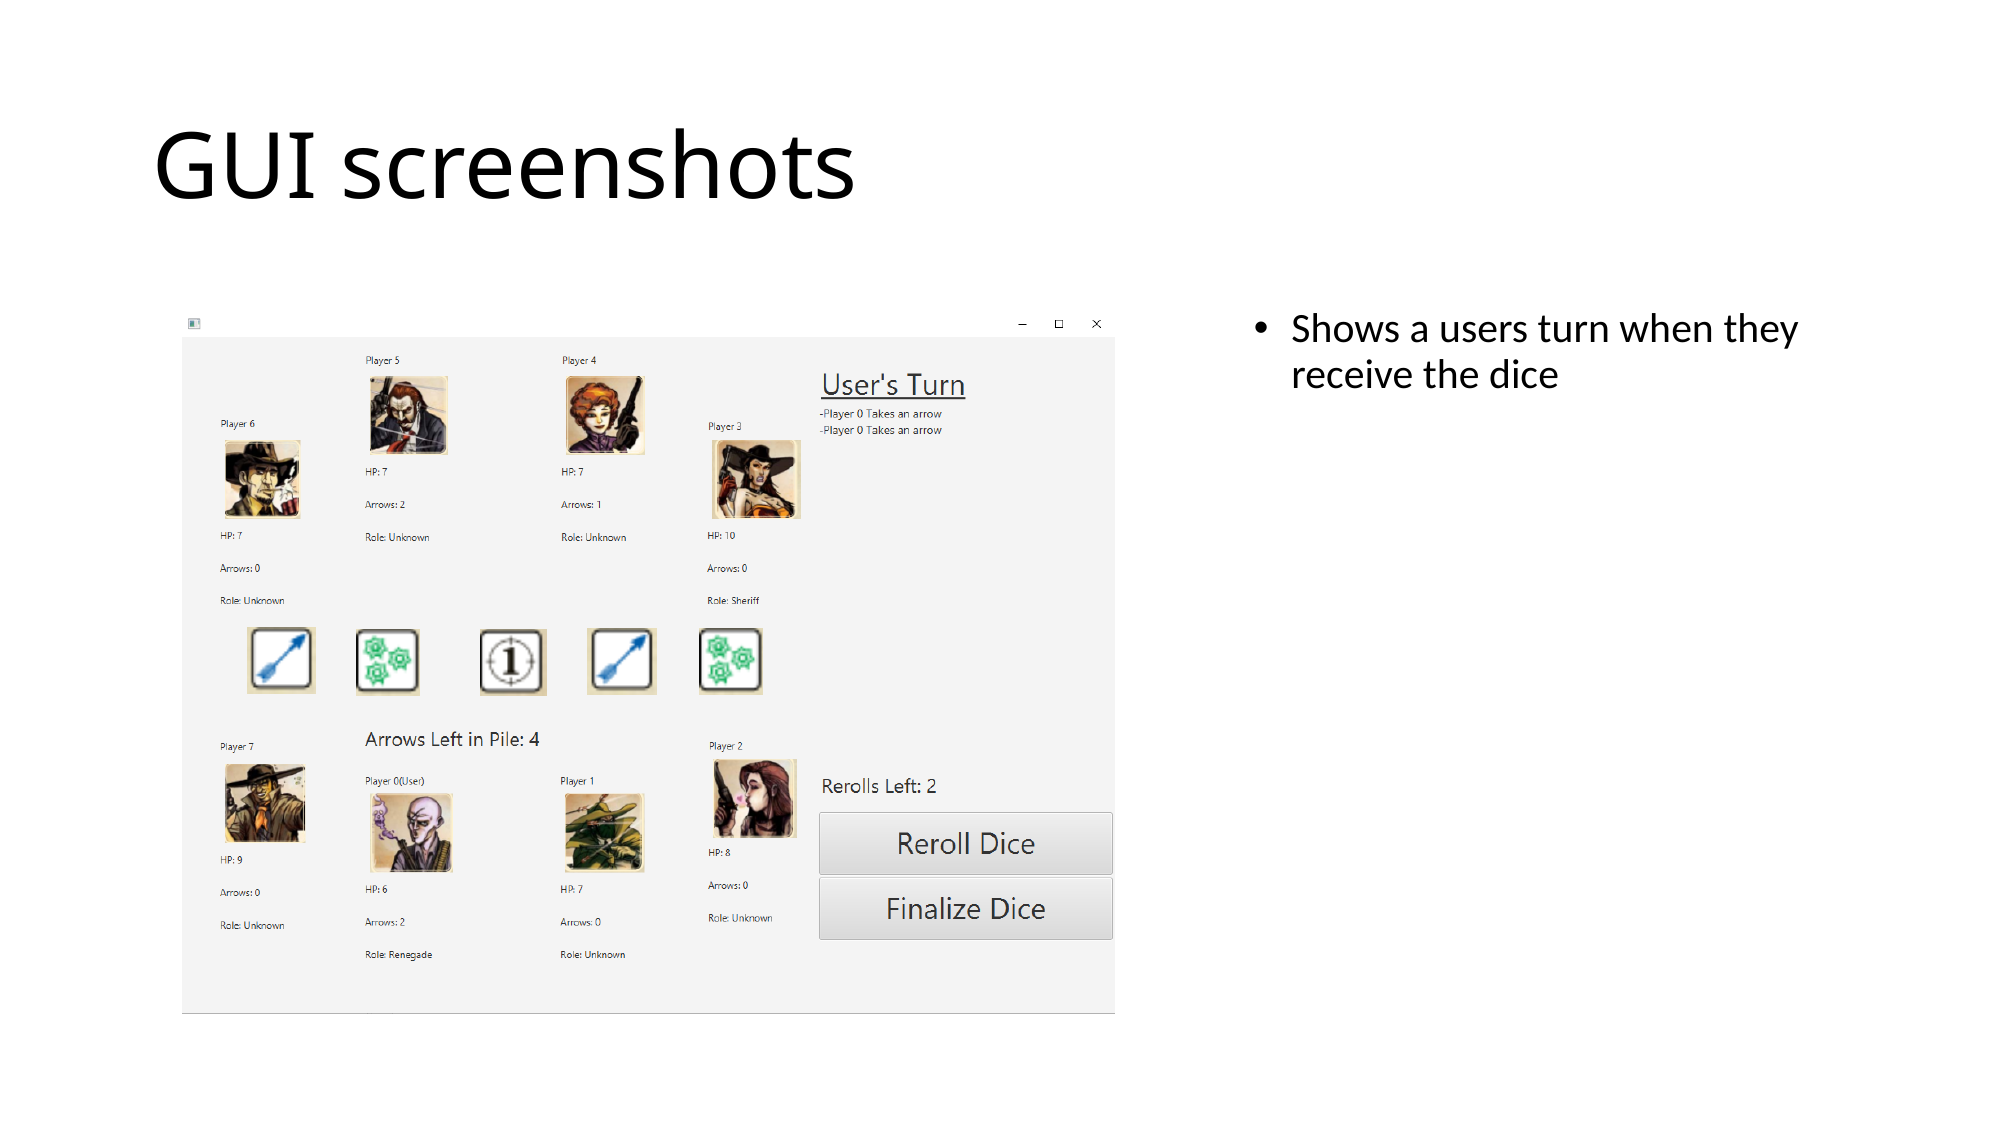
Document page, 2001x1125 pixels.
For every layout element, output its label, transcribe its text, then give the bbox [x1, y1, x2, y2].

picture [182, 312, 1115, 1014]
title GUI screenshots [137, 59, 1863, 278]
list Shows a users turn when they receive the dice [1238, 299, 1863, 1014]
